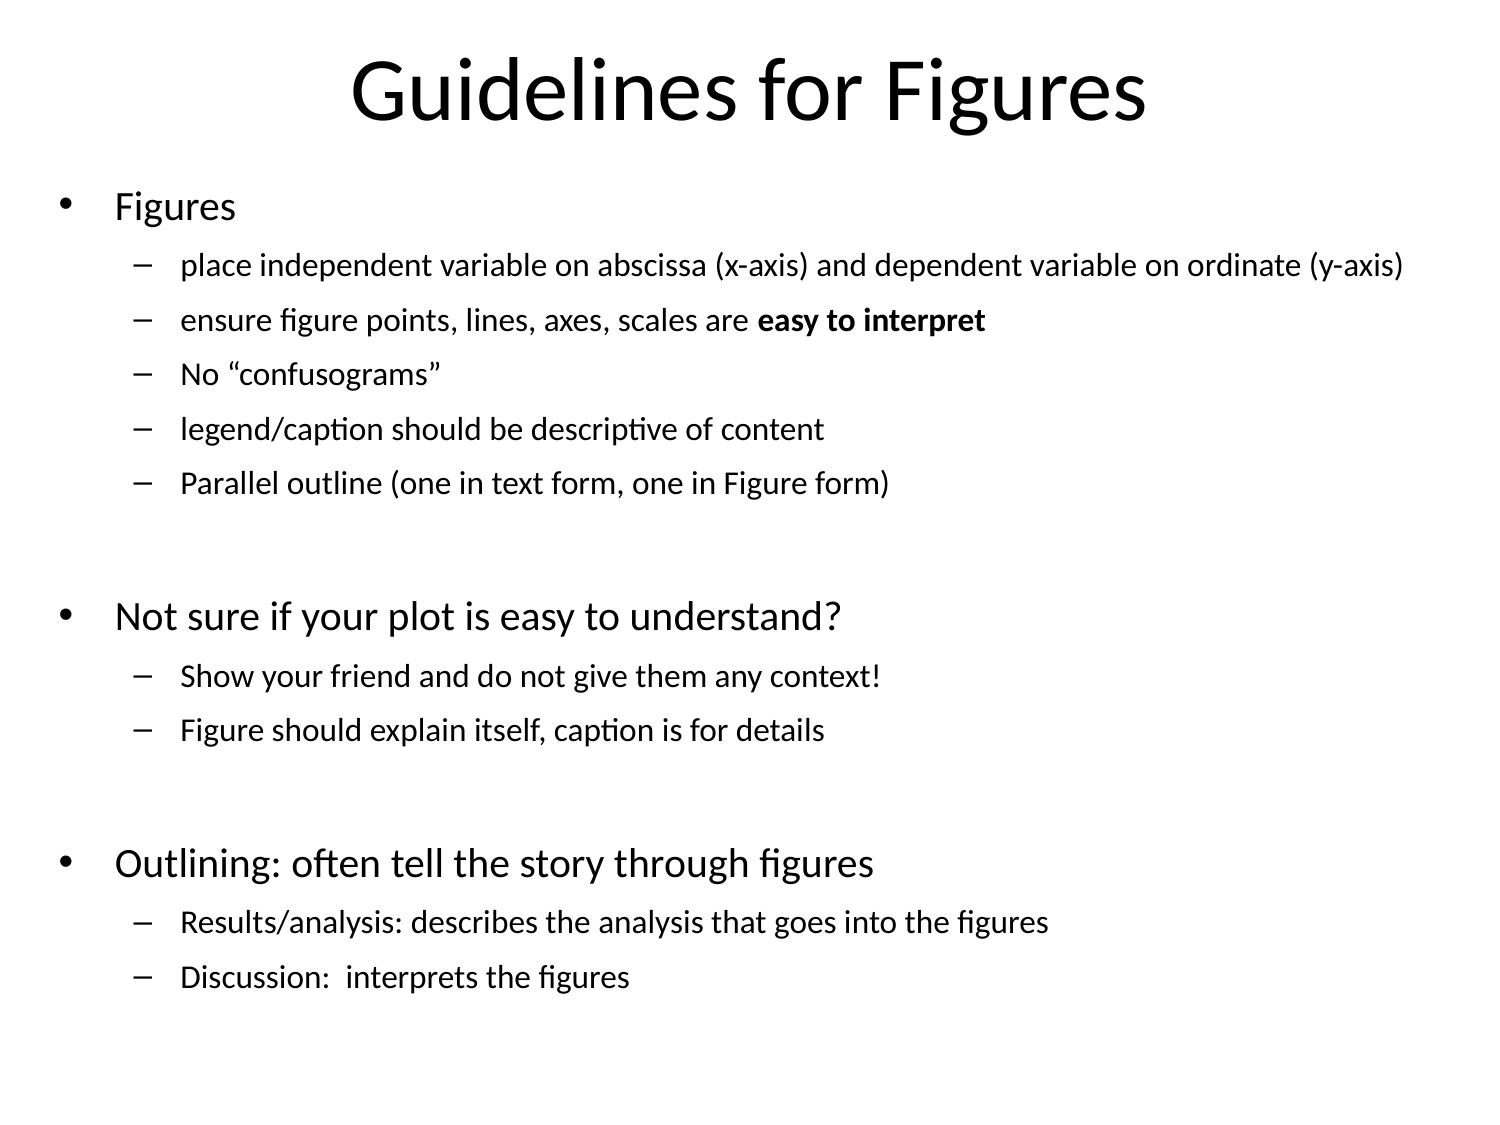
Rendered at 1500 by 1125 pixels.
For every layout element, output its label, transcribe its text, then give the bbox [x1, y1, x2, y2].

title Guidelines for Figures [75, 21, 1425, 146]
list Figures place independent variable on abscissa (x-axis) and dependent variable on ordinate (y-axis) ensure figure points, lines, axes, scales are easy to interpret No “confusograms” legend/caption should be descriptive of content Parallel outline (one in text form, one in Figure form) Not sure if your plot is easy to understand? Show your friend and do not give them any context! Figure should explain itself, caption is for details Outlining: often tell the story through figures Results/analysis: describes the analysis that goes into the figures Discussion: interprets the figures [43, 161, 1469, 1013]
